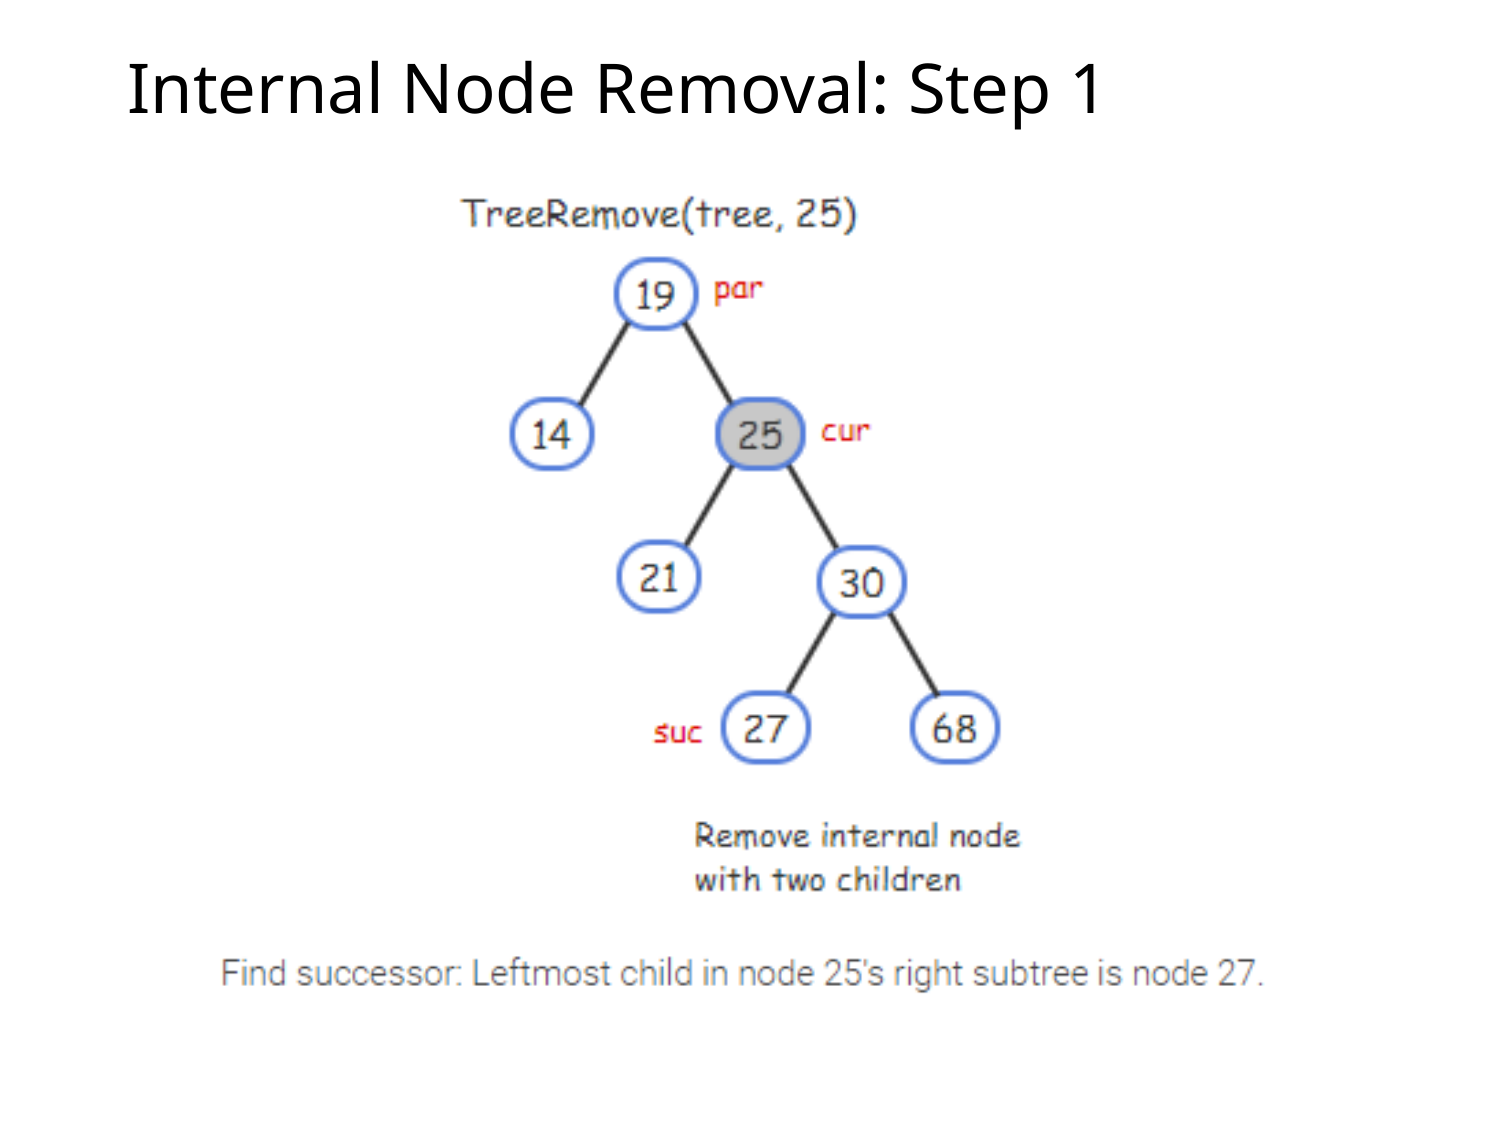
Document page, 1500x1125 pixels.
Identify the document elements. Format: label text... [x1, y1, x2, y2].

picture [205, 170, 1293, 1024]
title Internal Node Removal: Step 1 [112, 11, 1387, 171]
